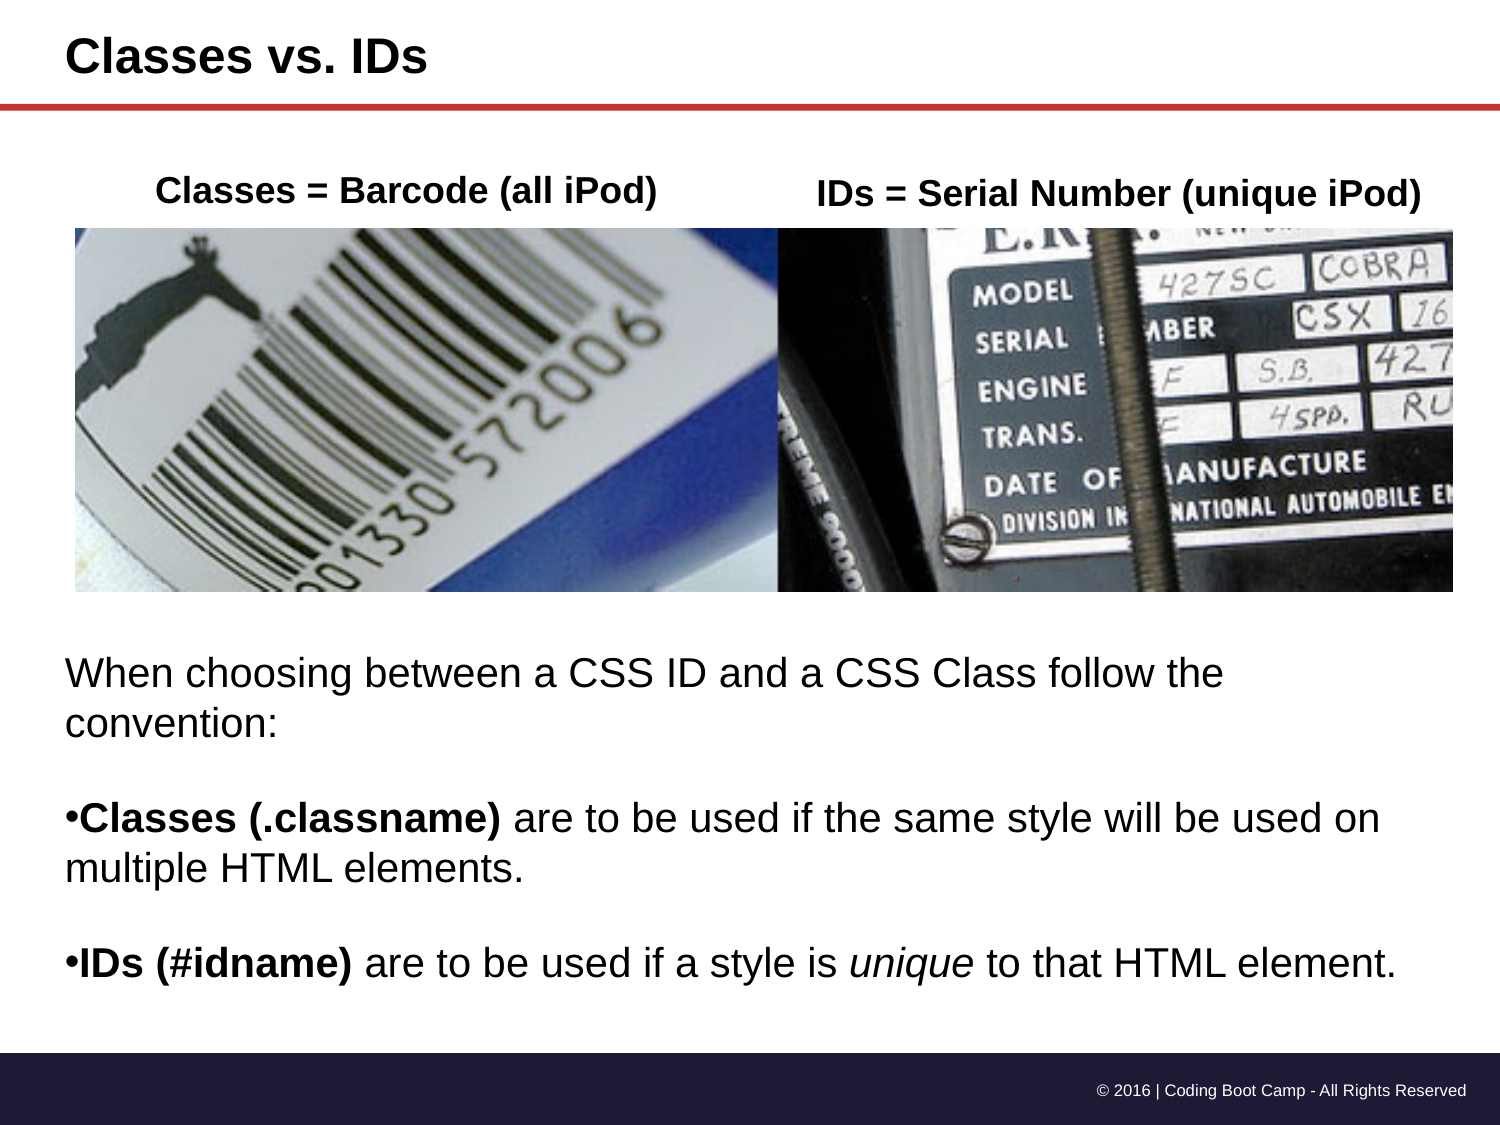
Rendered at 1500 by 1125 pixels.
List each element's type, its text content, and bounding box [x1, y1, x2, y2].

picture [74, 228, 1453, 592]
text_box Classes = Barcode (all iPod) [140, 158, 673, 219]
text_box IDs = Serial Number (unique iPod) [801, 161, 1438, 222]
text_box When choosing between a CSS ID and a CSS Class follow the convention: Classes (.classname) are to be used if the same style will be used on multiple HTML elements. IDs (#idname) are to be used if a style is unique to that HTML element. [50, 630, 1463, 1056]
text_box Classes vs. IDs [49, 16, 988, 91]
